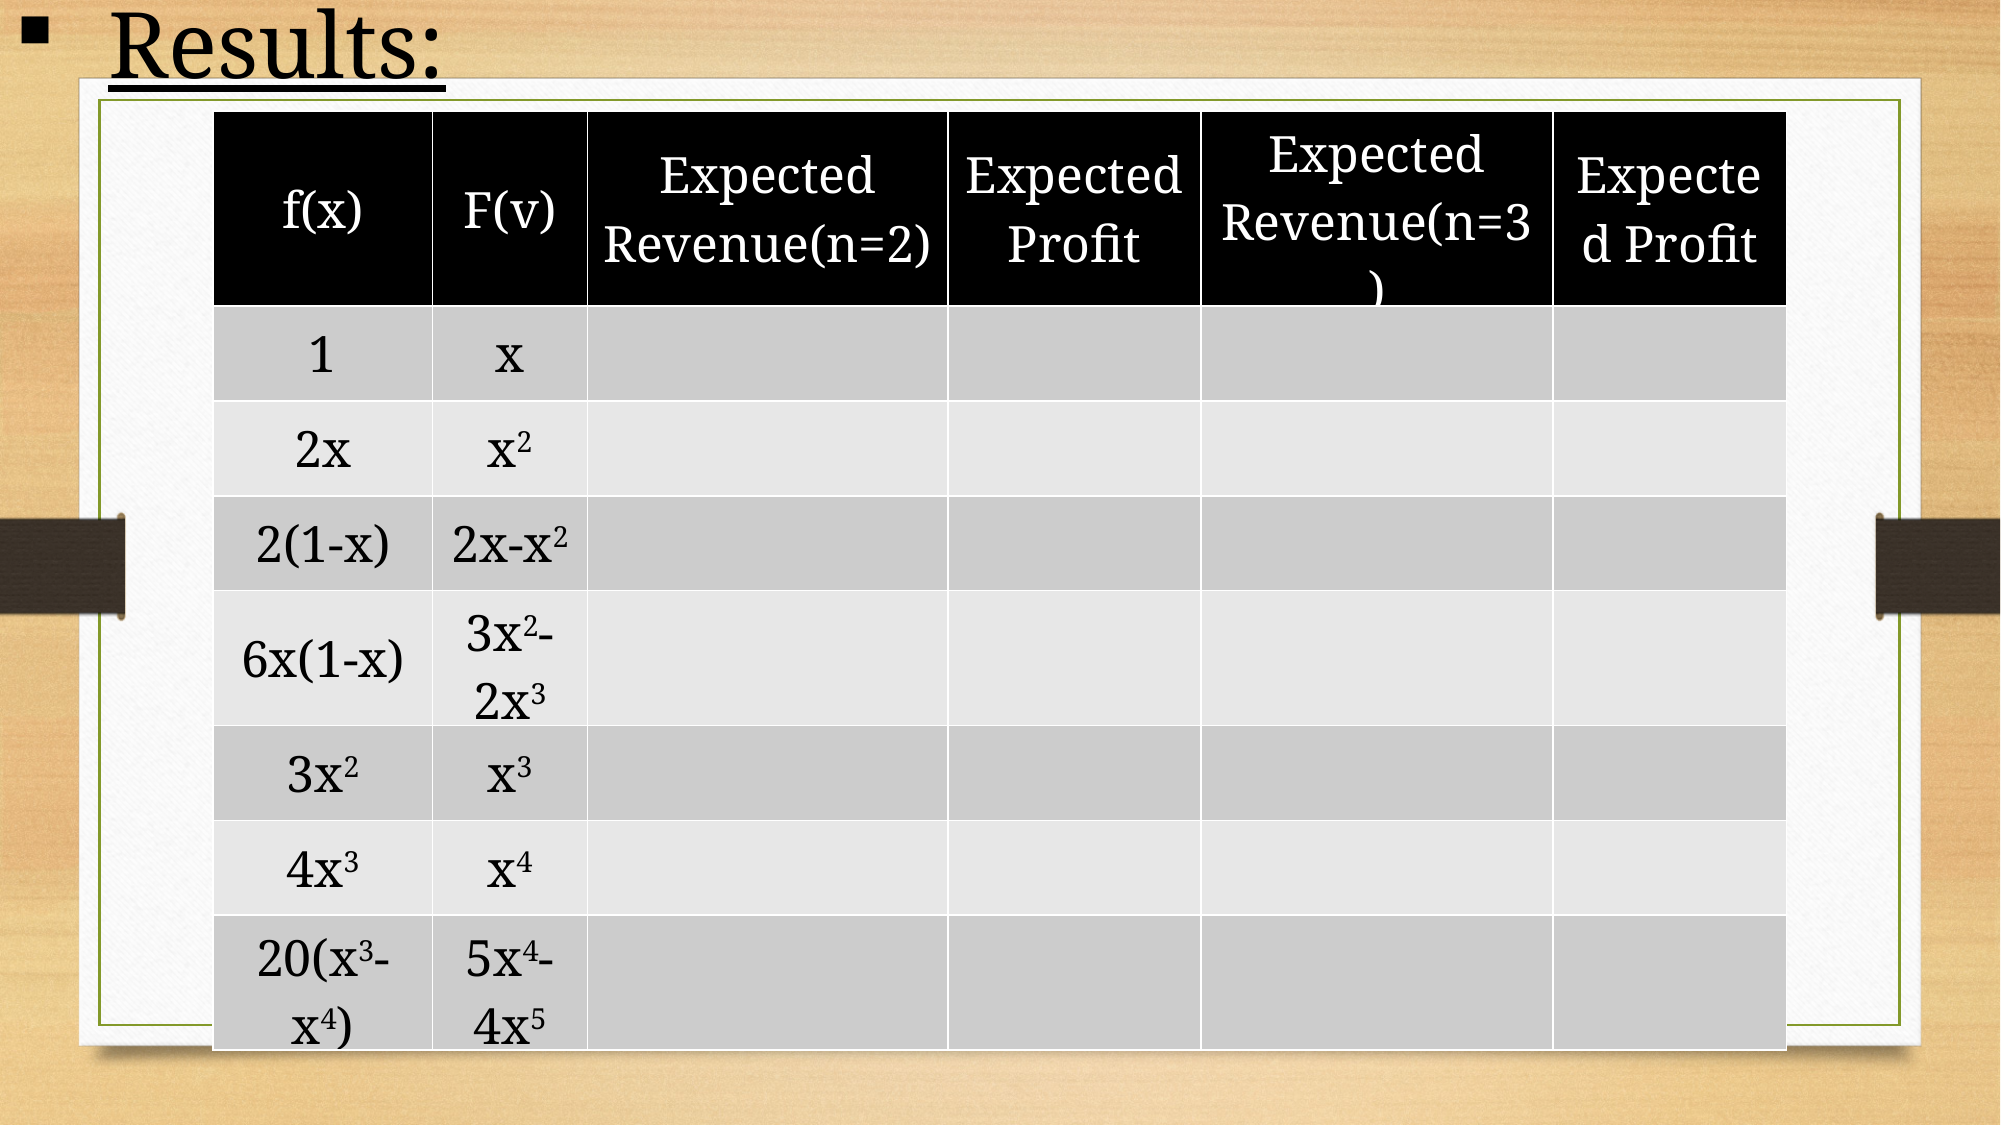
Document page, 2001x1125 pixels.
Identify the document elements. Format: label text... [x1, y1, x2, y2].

picture [0, 0, 2001, 1125]
text_box Results: [0, 0, 1685, 105]
